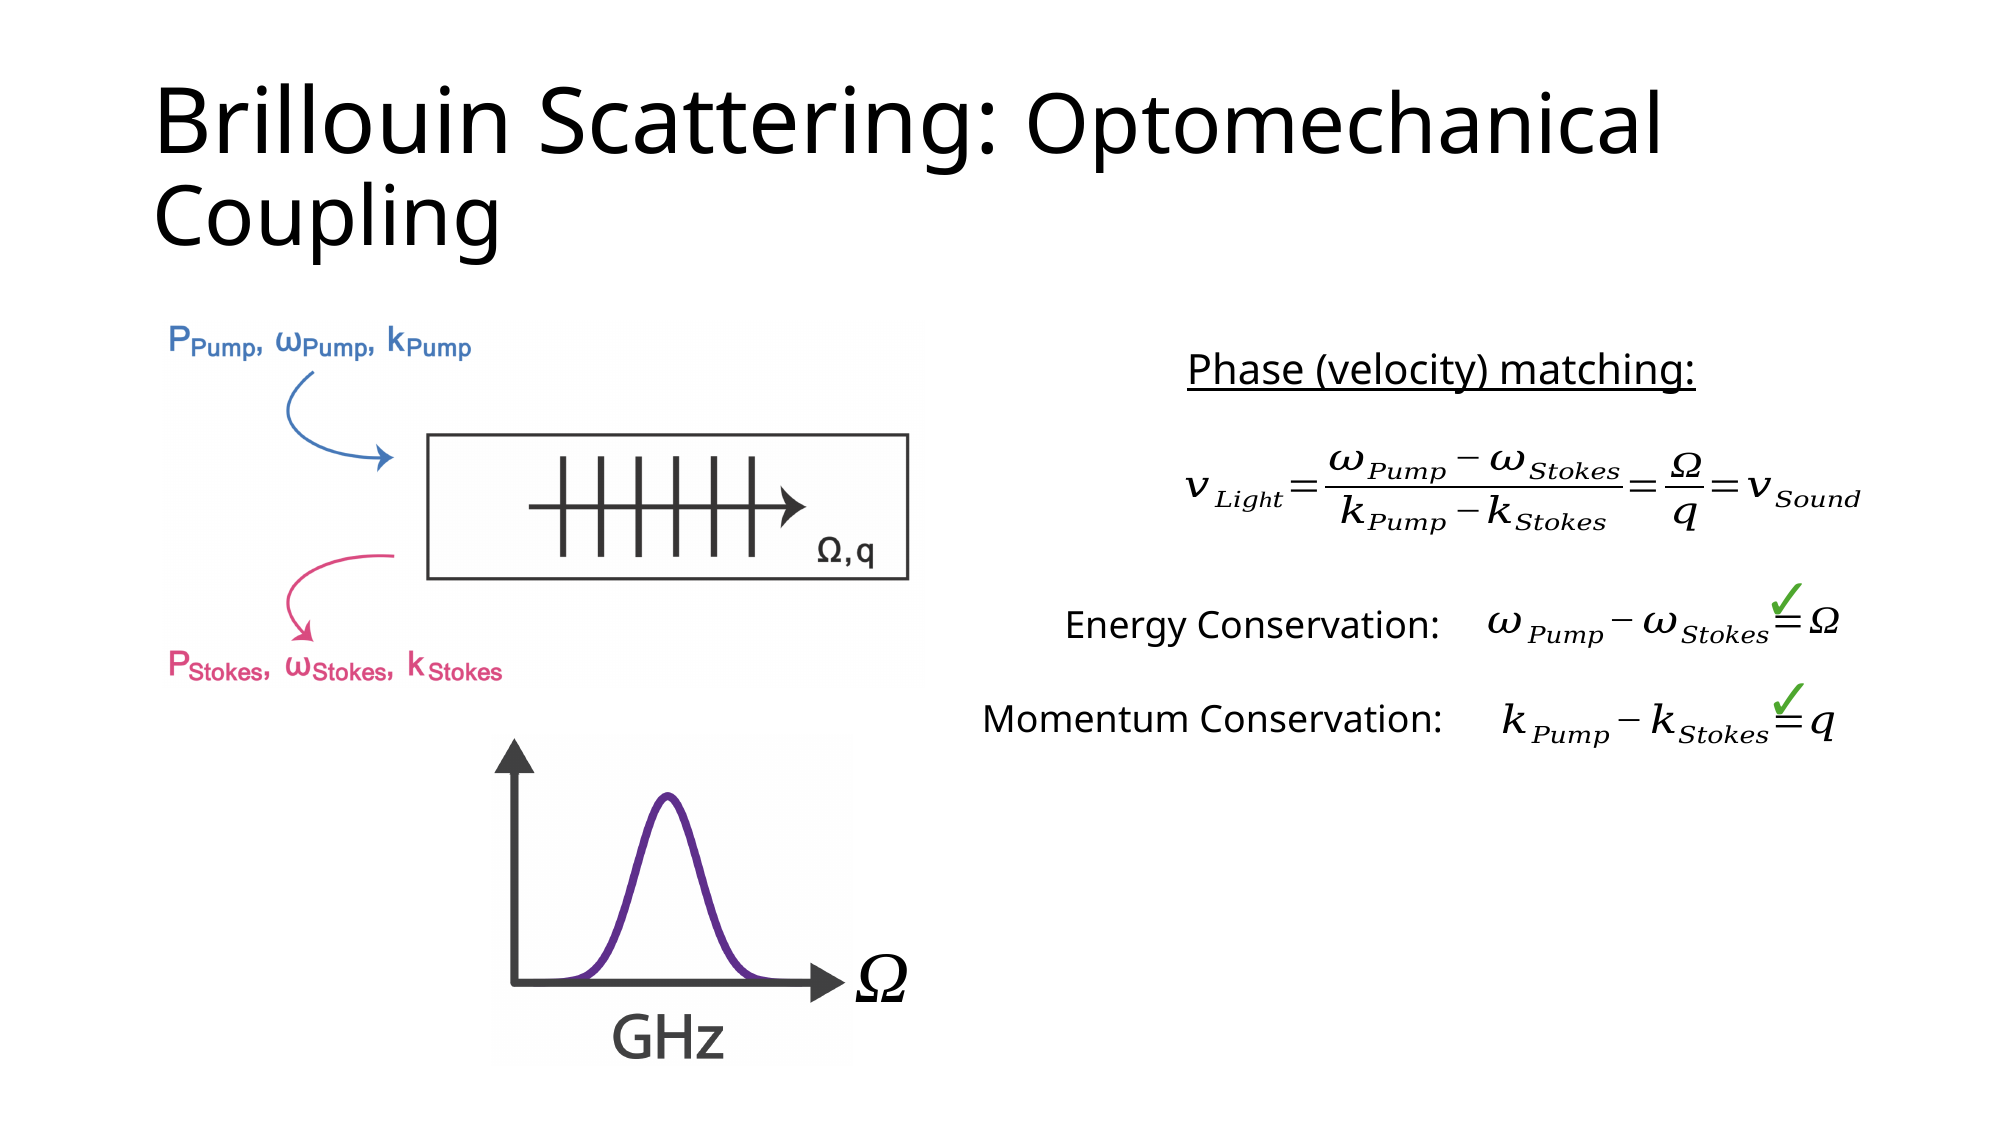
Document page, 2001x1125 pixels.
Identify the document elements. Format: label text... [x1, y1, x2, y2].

text_box Momentum Conservation: [967, 687, 1459, 748]
picture [161, 320, 925, 689]
text_box ✓ [1749, 554, 1828, 640]
title Brillouin Scattering: Optomechanical Coupling [137, 59, 1863, 278]
text_box ✓ [1751, 654, 1830, 740]
text_box Phase (velocity) matching: [1172, 335, 1711, 401]
picture [491, 734, 854, 1066]
text_box Energy Conservation: [1049, 594, 1456, 654]
